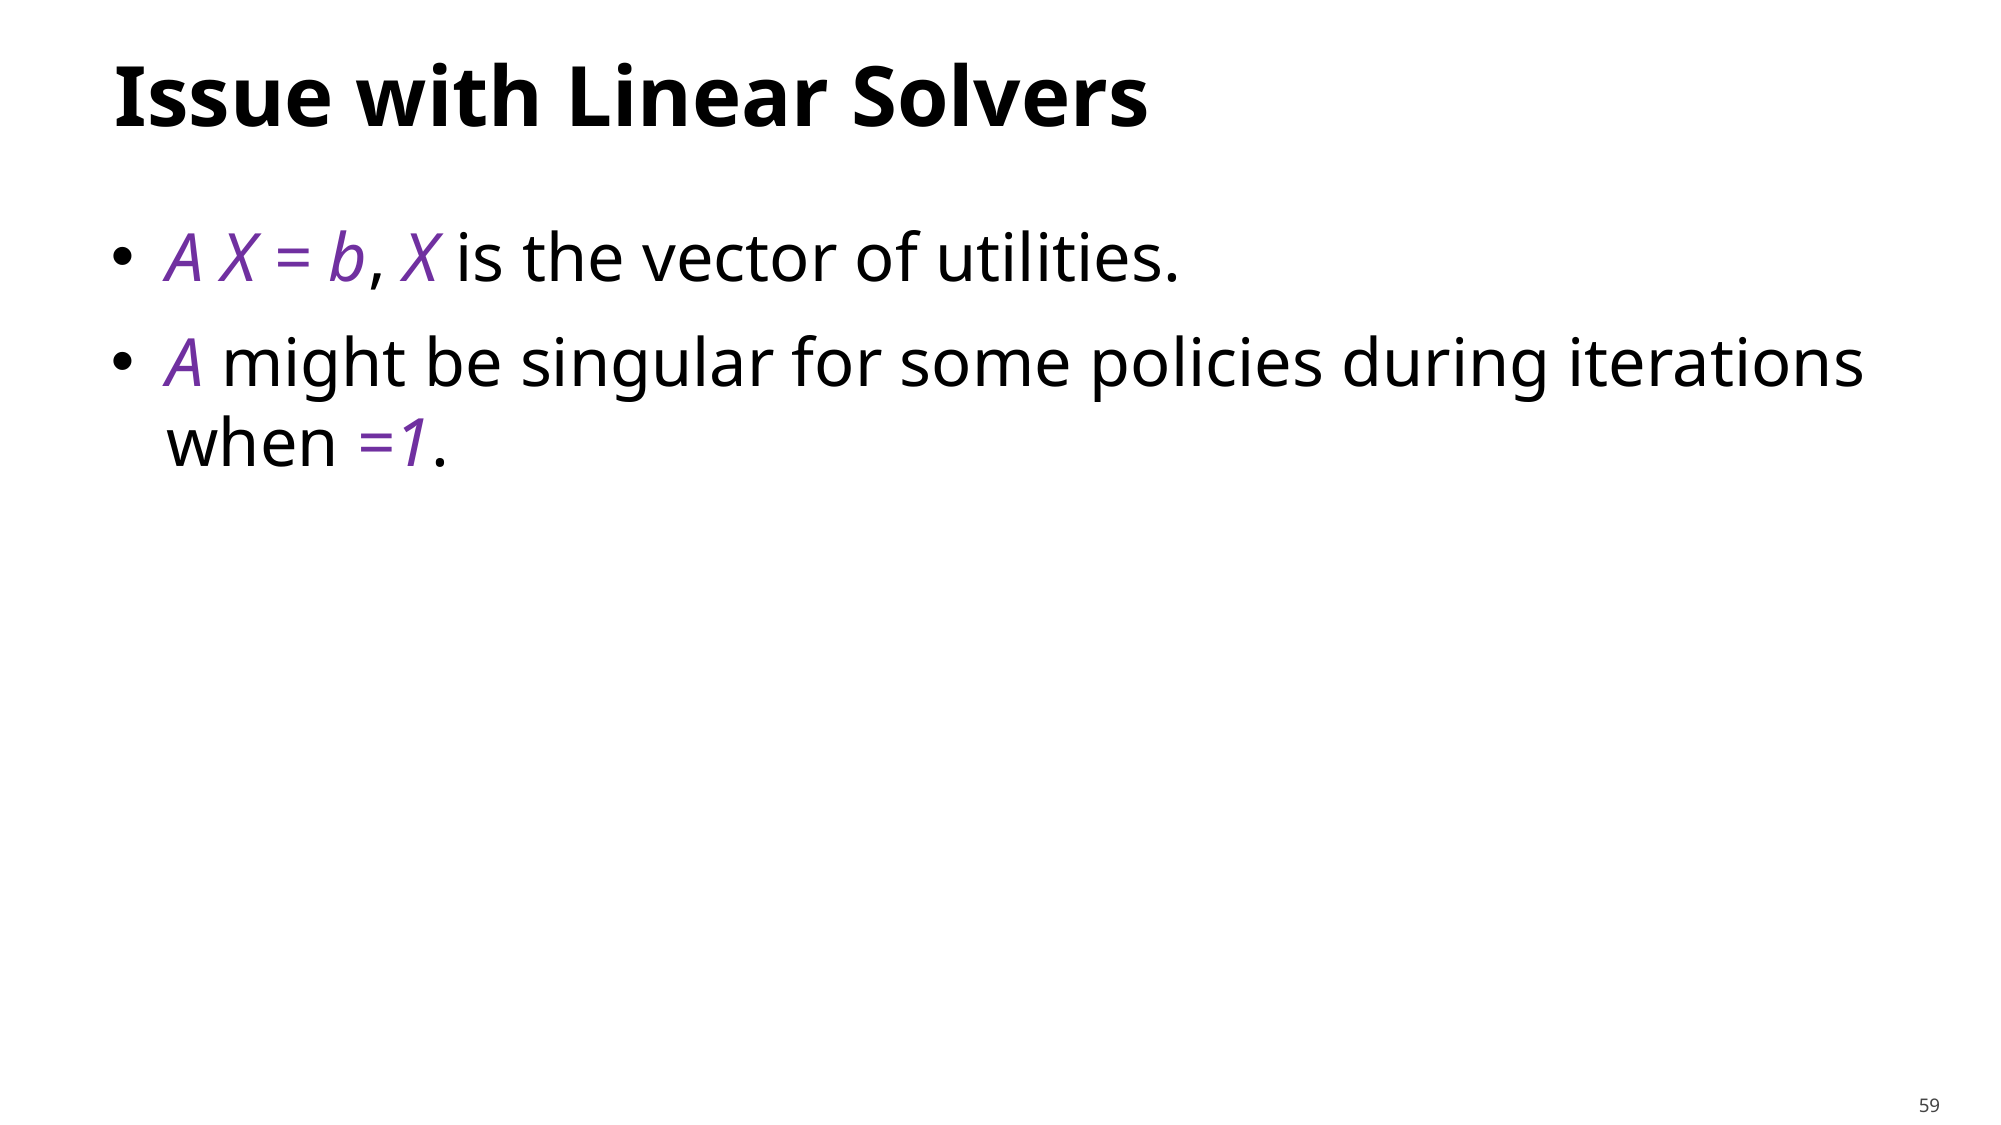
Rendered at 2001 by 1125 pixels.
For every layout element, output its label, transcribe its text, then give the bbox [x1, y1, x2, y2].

slide_number 59 [1794, 1080, 1955, 1125]
title Issue with Linear Solvers [99, 12, 1900, 175]
